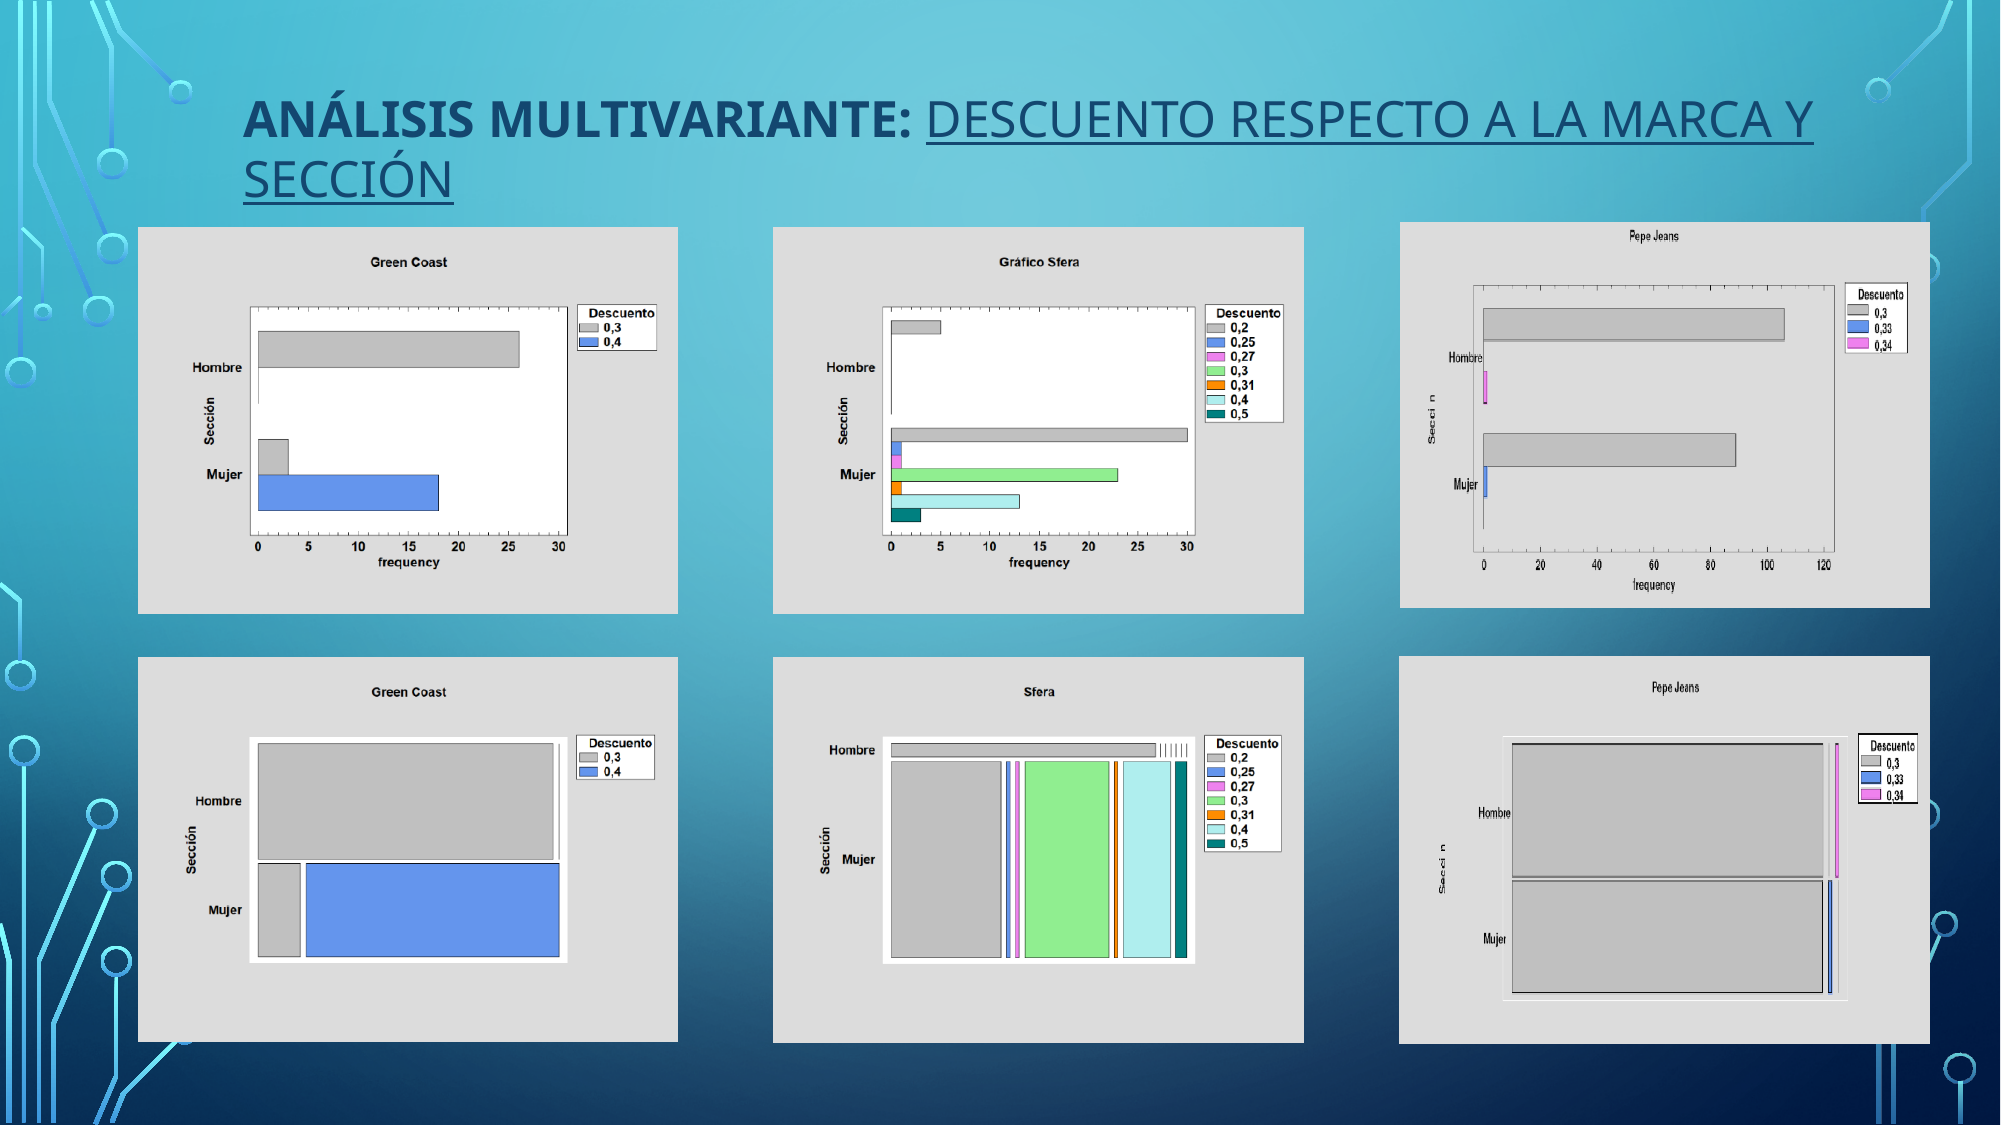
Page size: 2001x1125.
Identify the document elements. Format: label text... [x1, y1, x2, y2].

picture [1399, 656, 1930, 1044]
picture [138, 657, 678, 1043]
picture [773, 657, 1304, 1043]
picture [1400, 221, 1931, 609]
picture [772, 227, 1305, 614]
picture [138, 227, 678, 614]
text_box ANÁLISIS MULTIVARIANTE: DESCUENTO RESPECTO A LA MARCA Y SECCIÓN [228, 80, 1955, 216]
